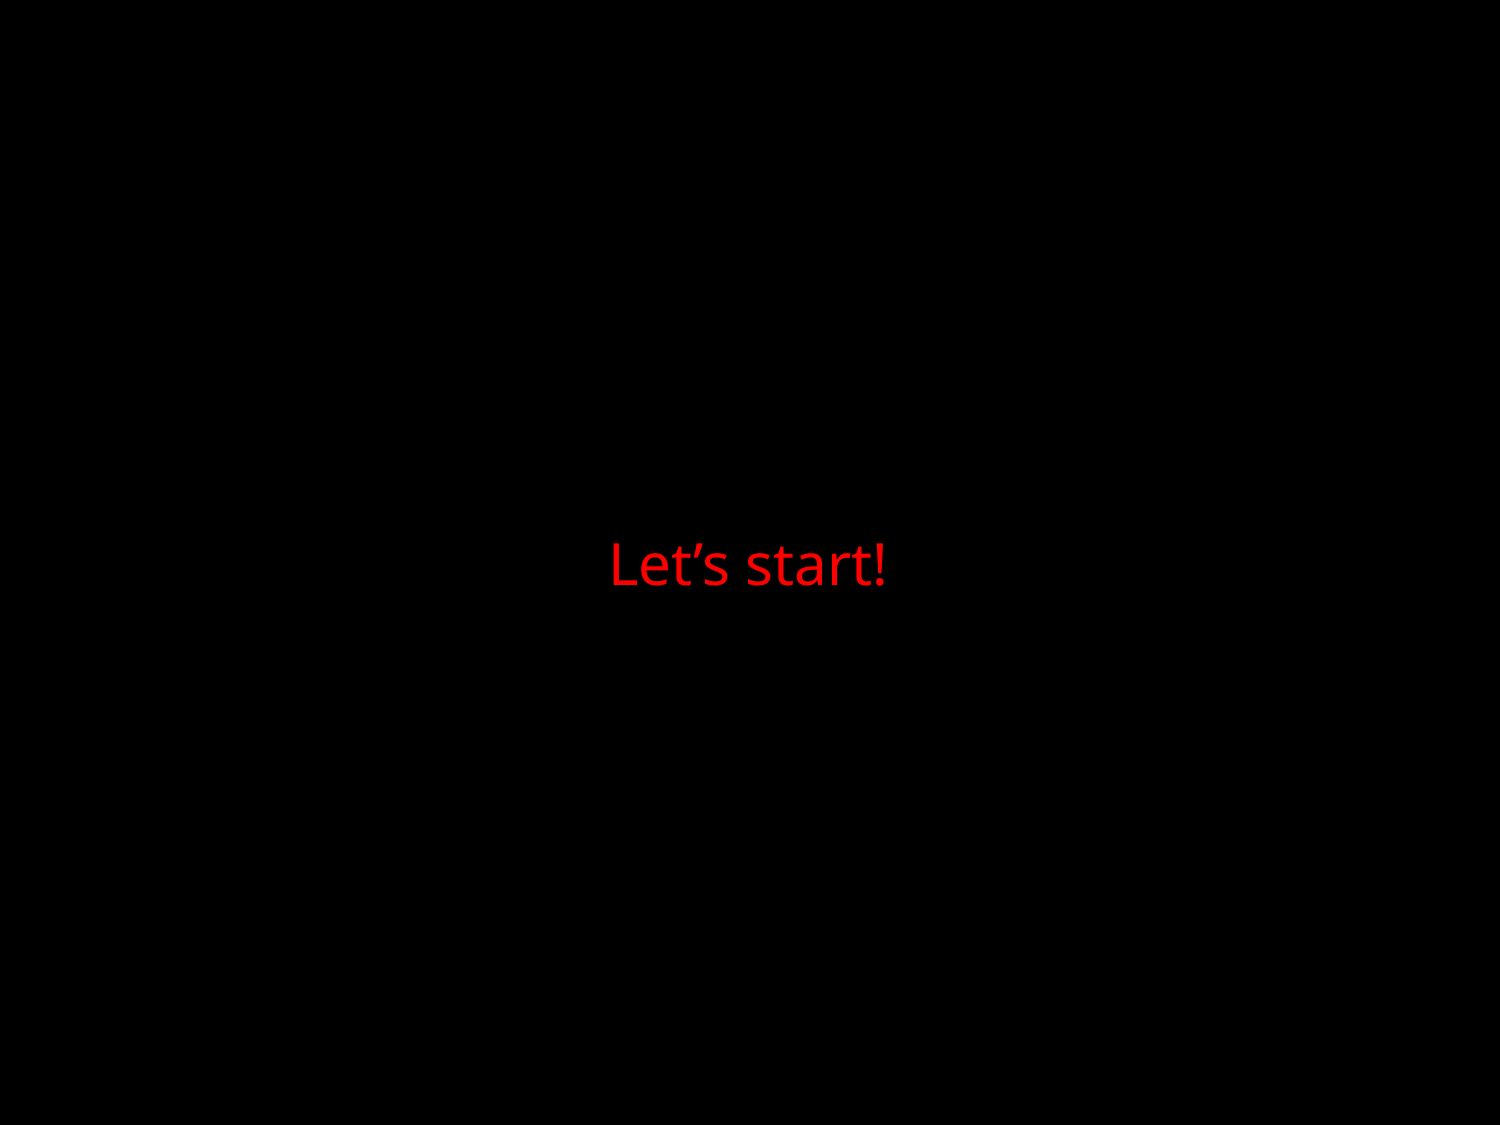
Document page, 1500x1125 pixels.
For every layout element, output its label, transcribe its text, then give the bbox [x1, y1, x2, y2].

text_box Let’s start! [593, 519, 907, 605]
